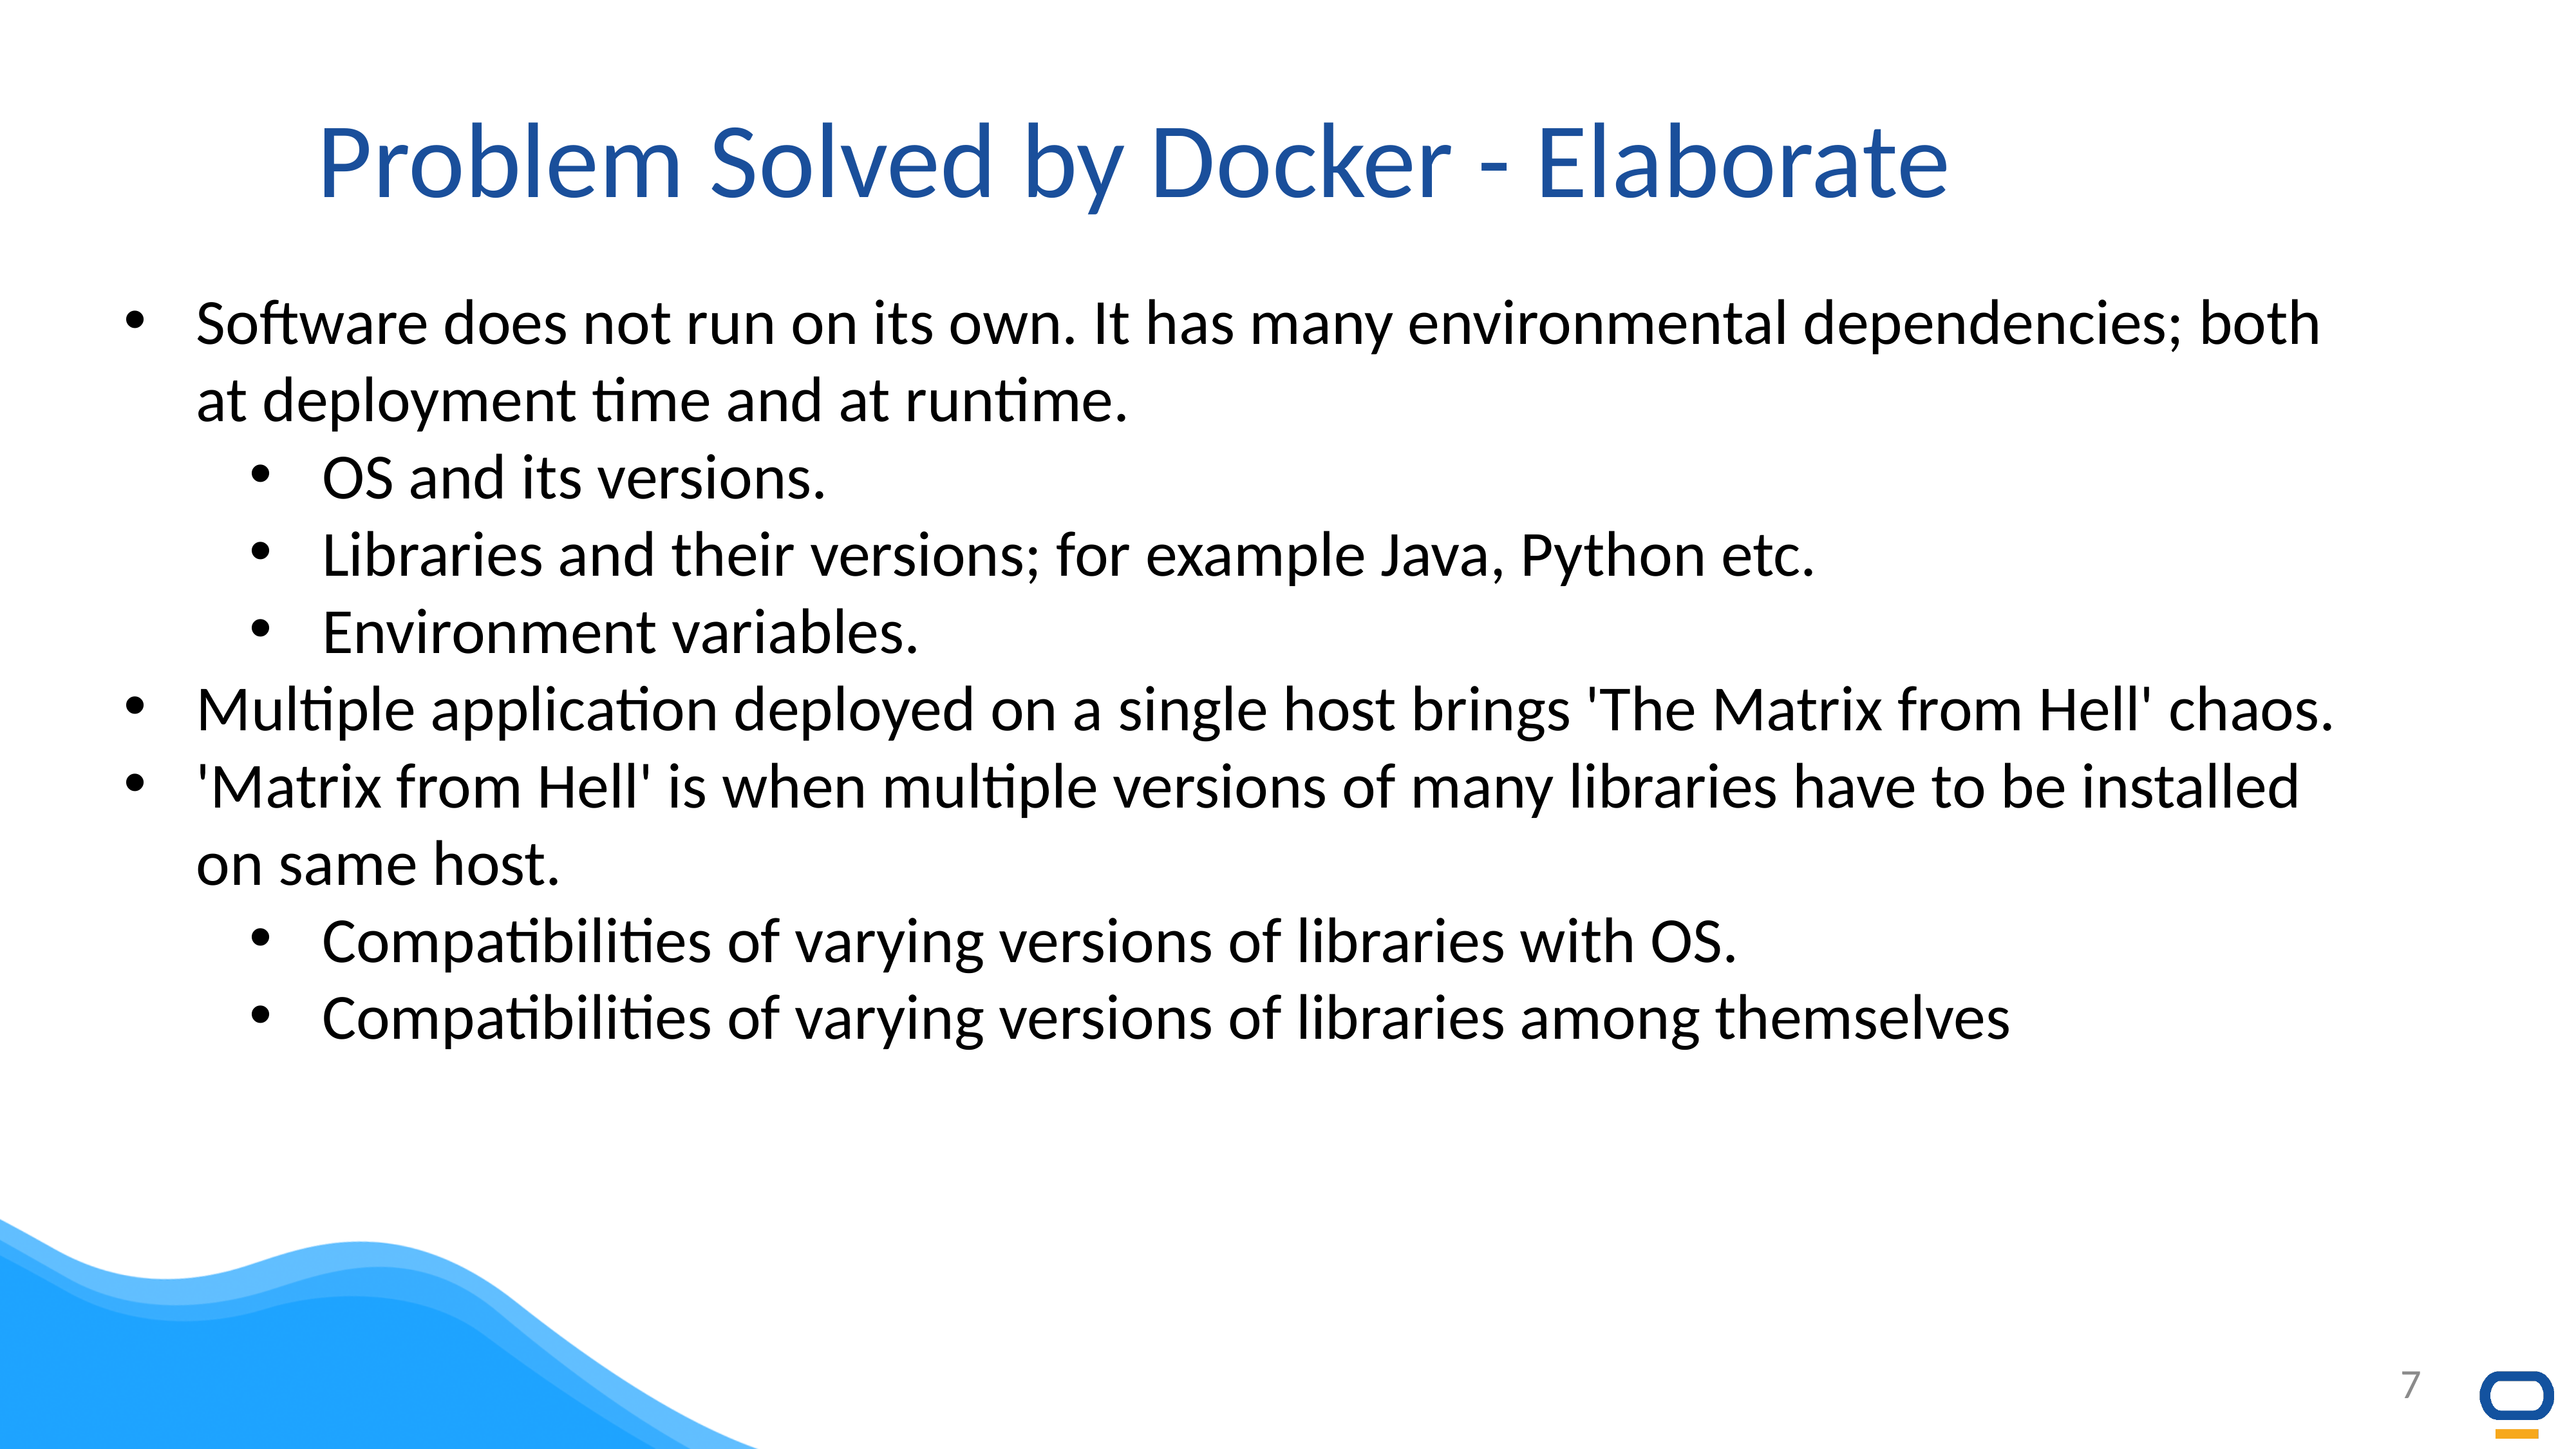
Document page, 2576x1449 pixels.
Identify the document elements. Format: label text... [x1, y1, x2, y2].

text_box Software does not run on its own. It has many environmental dependencies; both at deployment time and at runtime. OS and its versions. Libraries and their versions; for example Java, Python etc. Environment variables. Multiple application deployed on a single host brings 'The Matrix from Hell' chaos. 'Matrix from Hell' is when multiple versions of many libraries have to be installed on same host. Compatibilities of varying versions of libraries with OS. Compatibilities of varying versions of libraries among themselves [114, 275, 2380, 1135]
picture [2475, 1365, 2558, 1443]
slide_number 7 [1846, 1343, 2447, 1421]
picture [0, 1190, 805, 1449]
text_box Problem Solved by Docker - Elaborate [146, 85, 2123, 224]
